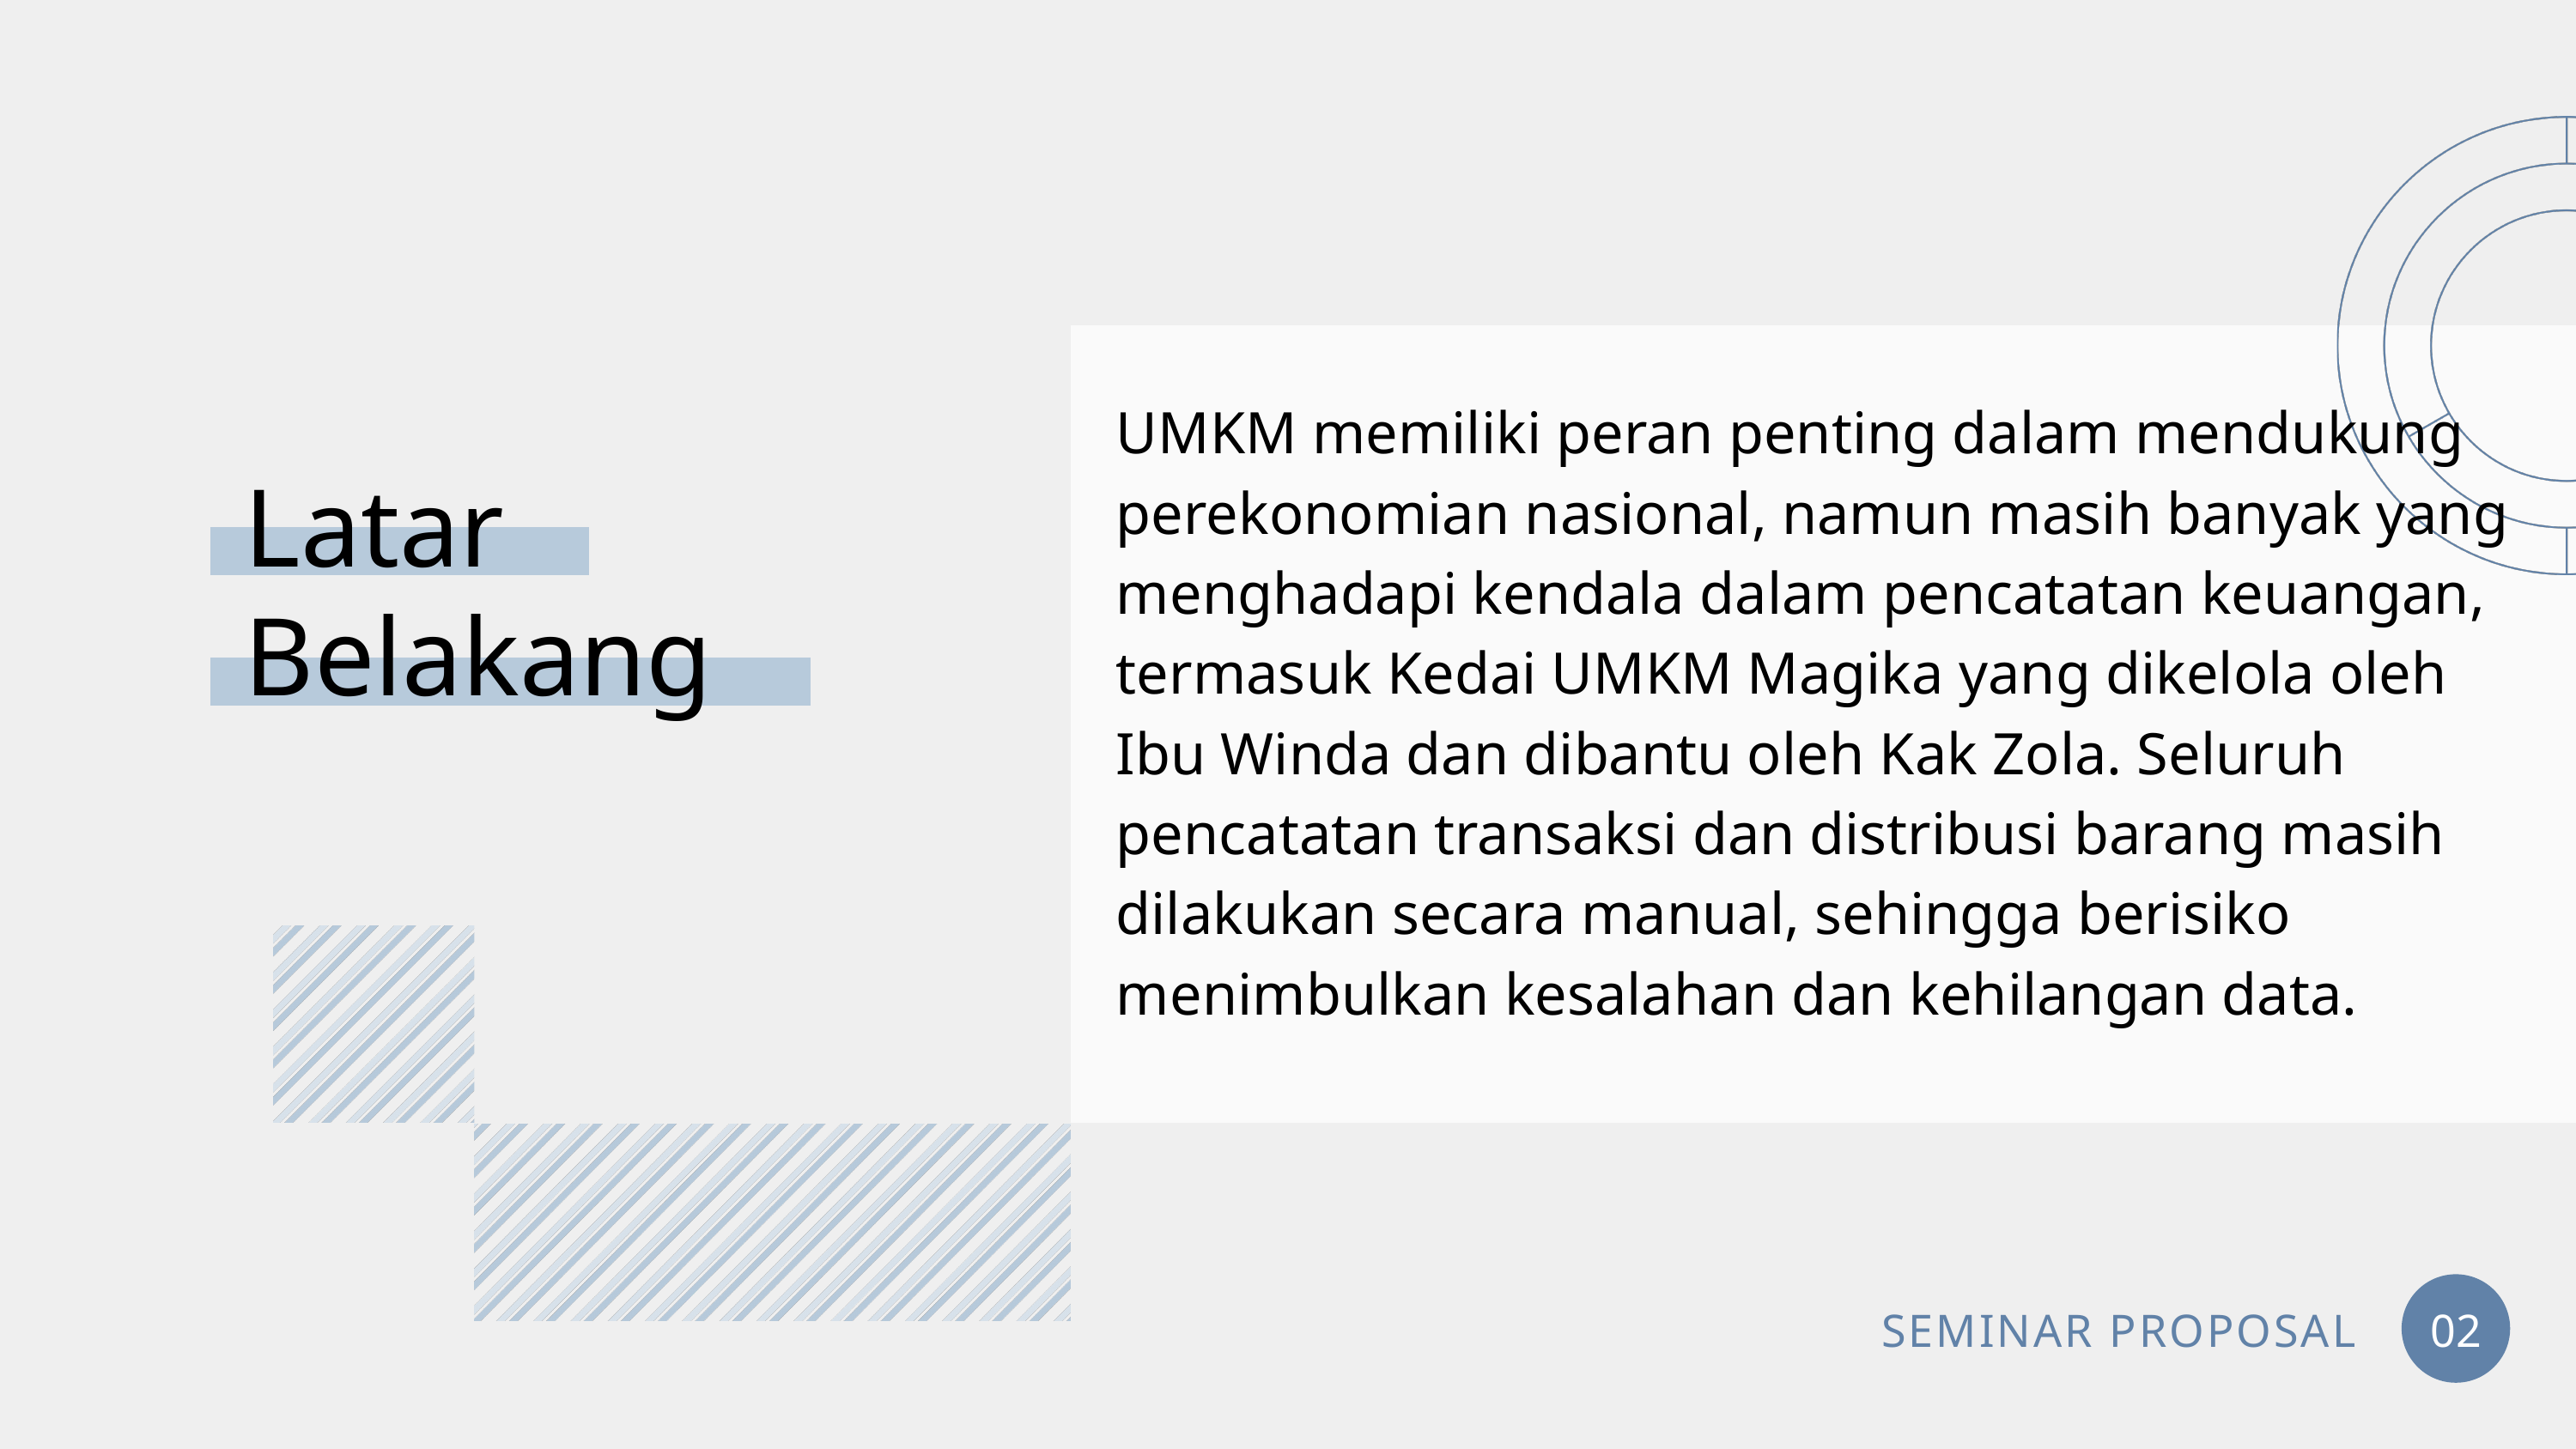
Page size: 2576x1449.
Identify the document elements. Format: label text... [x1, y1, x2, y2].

text_box SEMINAR PROPOSAL [1830, 1294, 2357, 1357]
text_box Latar Belakang [244, 459, 841, 718]
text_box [210, 657, 811, 706]
text_box [474, 1124, 1071, 1321]
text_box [1070, 324, 2576, 1124]
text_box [210, 526, 589, 576]
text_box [2401, 1274, 2511, 1383]
text_box [2336, 116, 2576, 324]
text_box [273, 925, 475, 1123]
